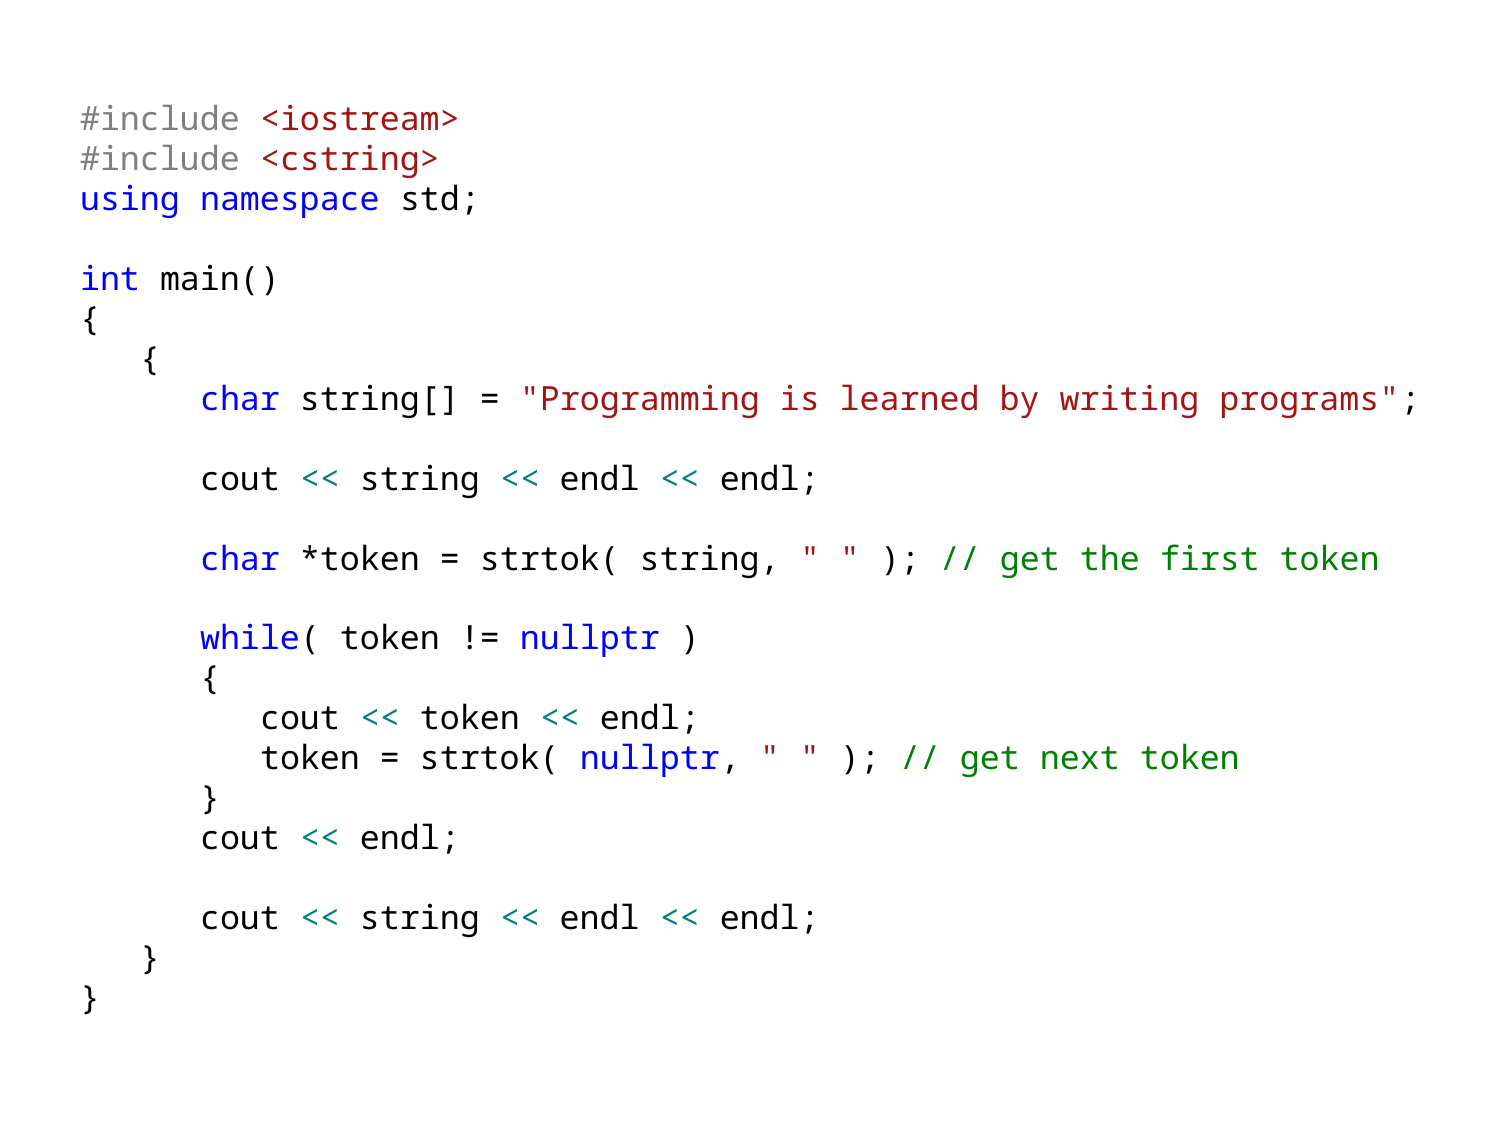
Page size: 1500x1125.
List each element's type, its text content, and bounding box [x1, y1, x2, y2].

list #include <iostream> #include <cstring> using namespace std; int main() { { char string[] = "Programming is learned by writing programs"; cout << string << endl << endl; char *token = strtok( string, " " ); // get the first token while( token != nullptr ) { cout << token << endl; token = strtok( nullptr, " " ); // get next token } cout << endl; cout << string << endl << endl; } } [64, 89, 1436, 1036]
